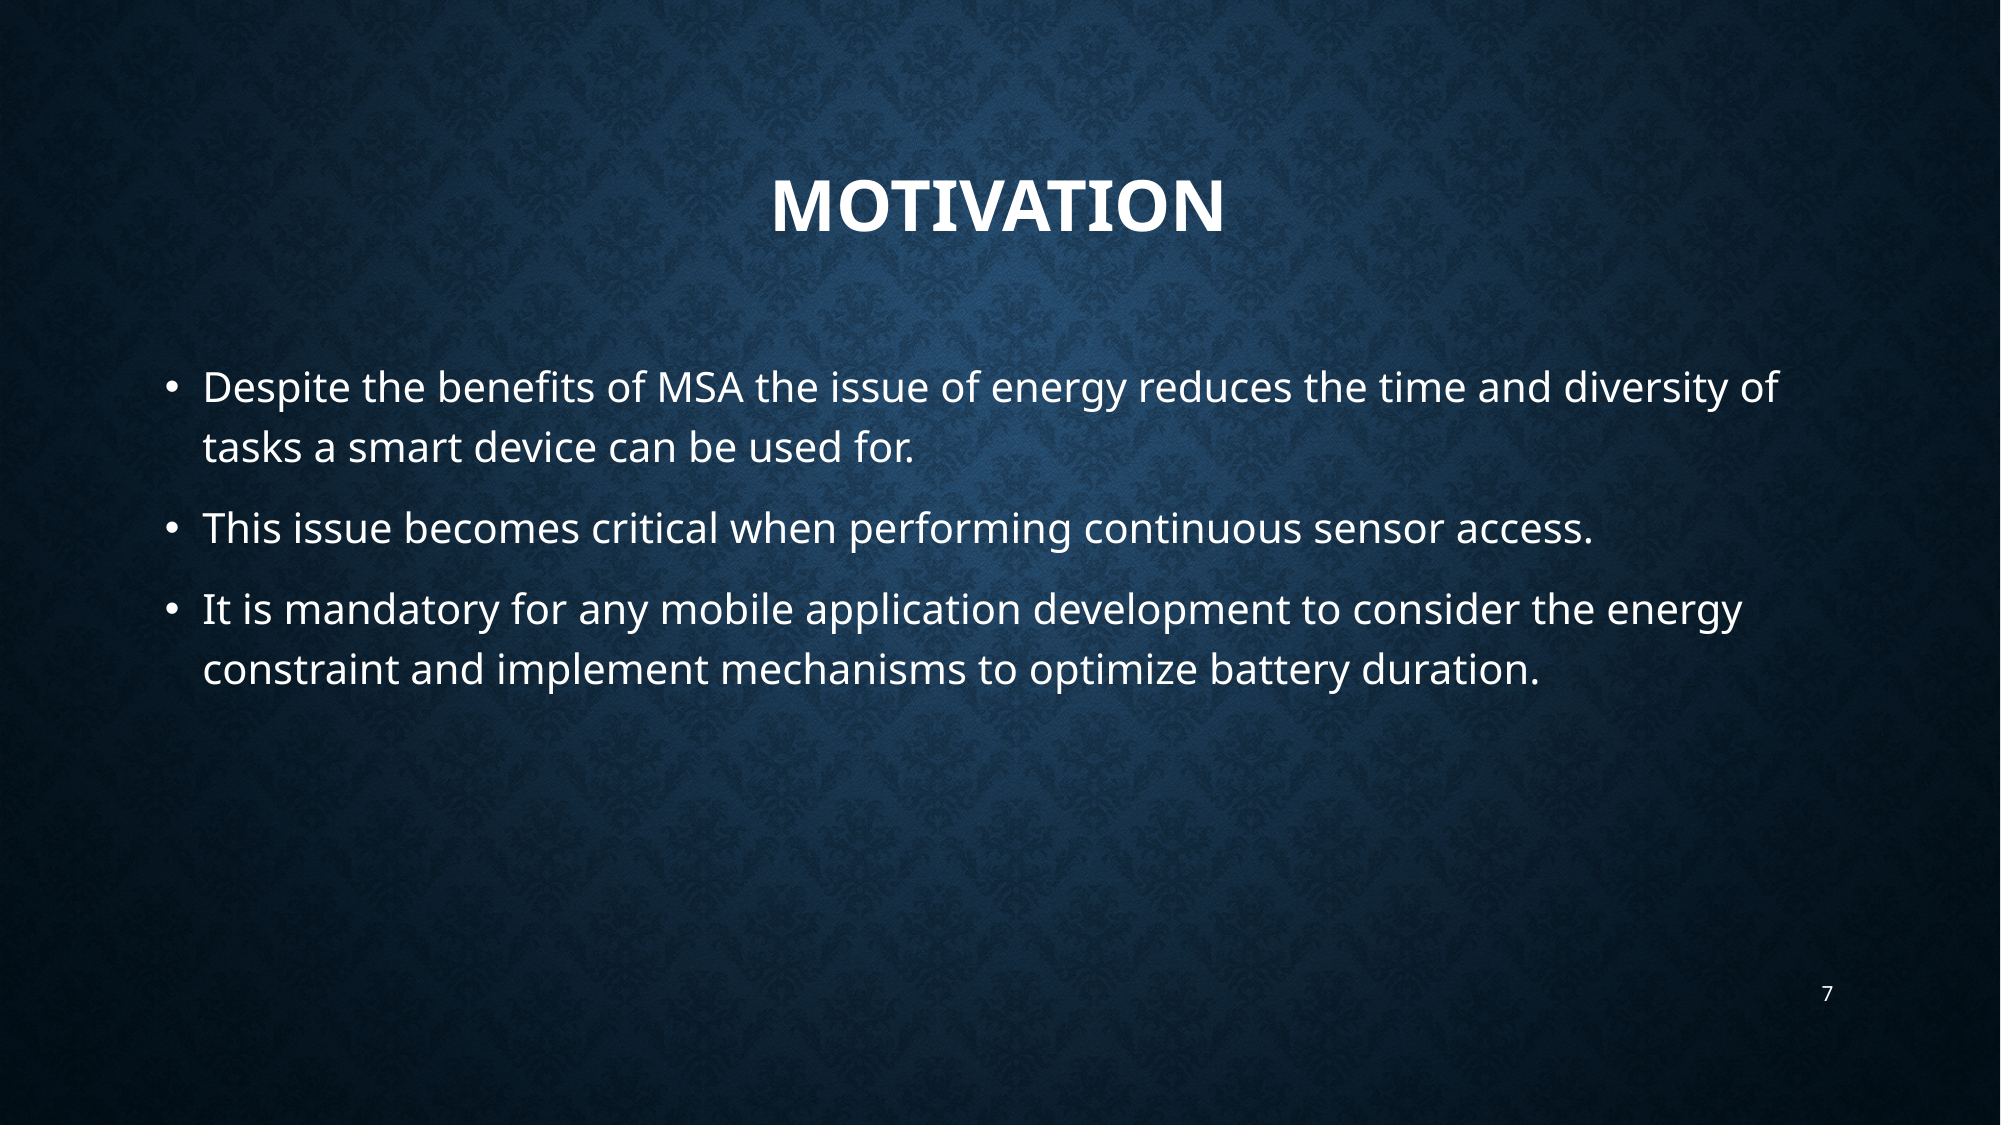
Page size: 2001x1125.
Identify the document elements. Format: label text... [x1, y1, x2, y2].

slide_number 7 [1724, 965, 1849, 1025]
list Despite the benefits of MSA the issue of energy reduces the time and diversity of tasks a smart device can be used for. This issue becomes critical when performing continuous sensor access. It is mandatory for any mobile application development to consider the energy constraint and implement mechanisms to optimize battery duration. [149, 343, 1849, 950]
title Motivation [149, 99, 1849, 318]
